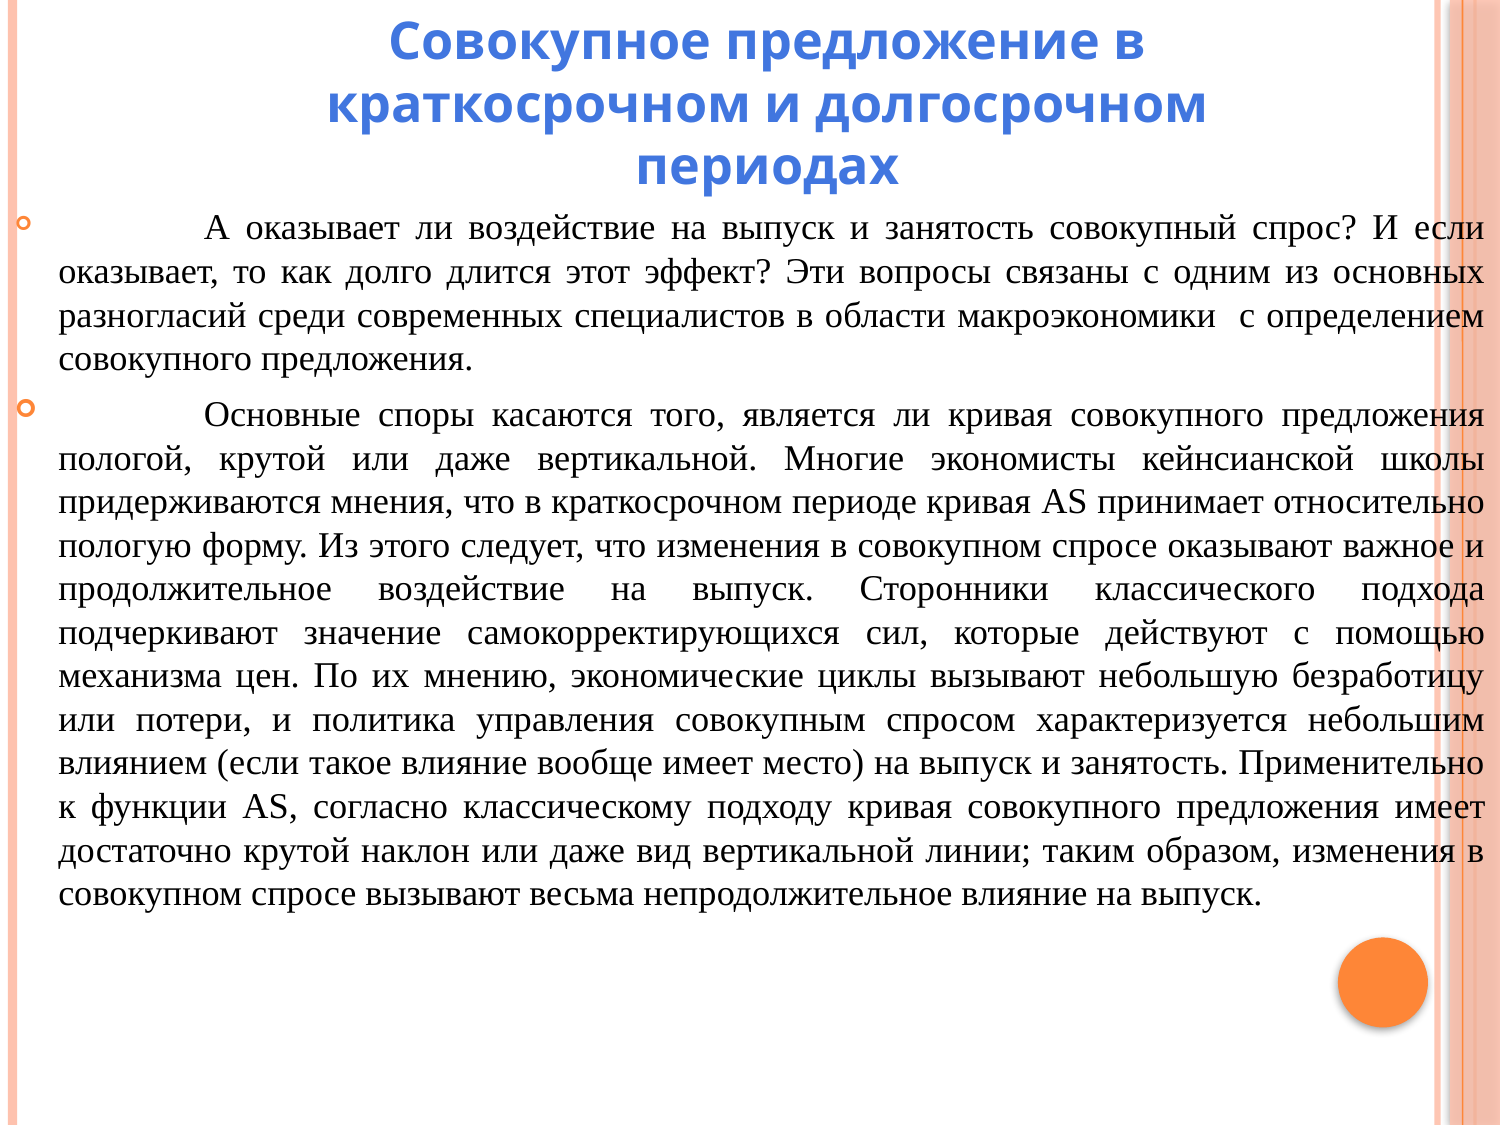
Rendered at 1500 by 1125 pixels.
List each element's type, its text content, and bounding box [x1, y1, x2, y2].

text_box Совокупное предложение в краткосрочном и долгосрочном периодах [187, 0, 1348, 203]
list А оказывает ли воздействие на выпуск и занятость совокупный спрос? И если оказывает, то как долго длится этот эффект? Эти вопросы связаны с одним из основных разногласий среди современных специалистов в области макроэкономики с определением совокупного предложения. Основные споры касаются того, является ли кривая совокупного предложения пологой, крутой или даже вертикальной. Многие экономисты кейнсианской школы придерживаются мнения, что в краткосрочном периоде кривая AS принимает относительно пологую форму. Из этого следует, что изменения в совокупном спросе оказывают важное и продолжительное воздействие на выпуск. Сторонники классического подхода подчеркивают значение самокорректирующихся сил, которые действуют с помощью механизма цен. По их мнению, экономические циклы вызывают небольшую безработицу или потери, и политика управления совокупным спросом характеризуется небольшим влиянием (если такое влияние вообще имеет место) на выпуск и занятость. Применительно к функции AS, согласно классическому подходу кривая совокупного предложения име­ет достаточно крутой наклон или даже вид вертикальной линии; таким образом, изменения в совокупном спросе вызывают весьма непродолжительное влияние на выпуск. [0, 196, 1500, 939]
